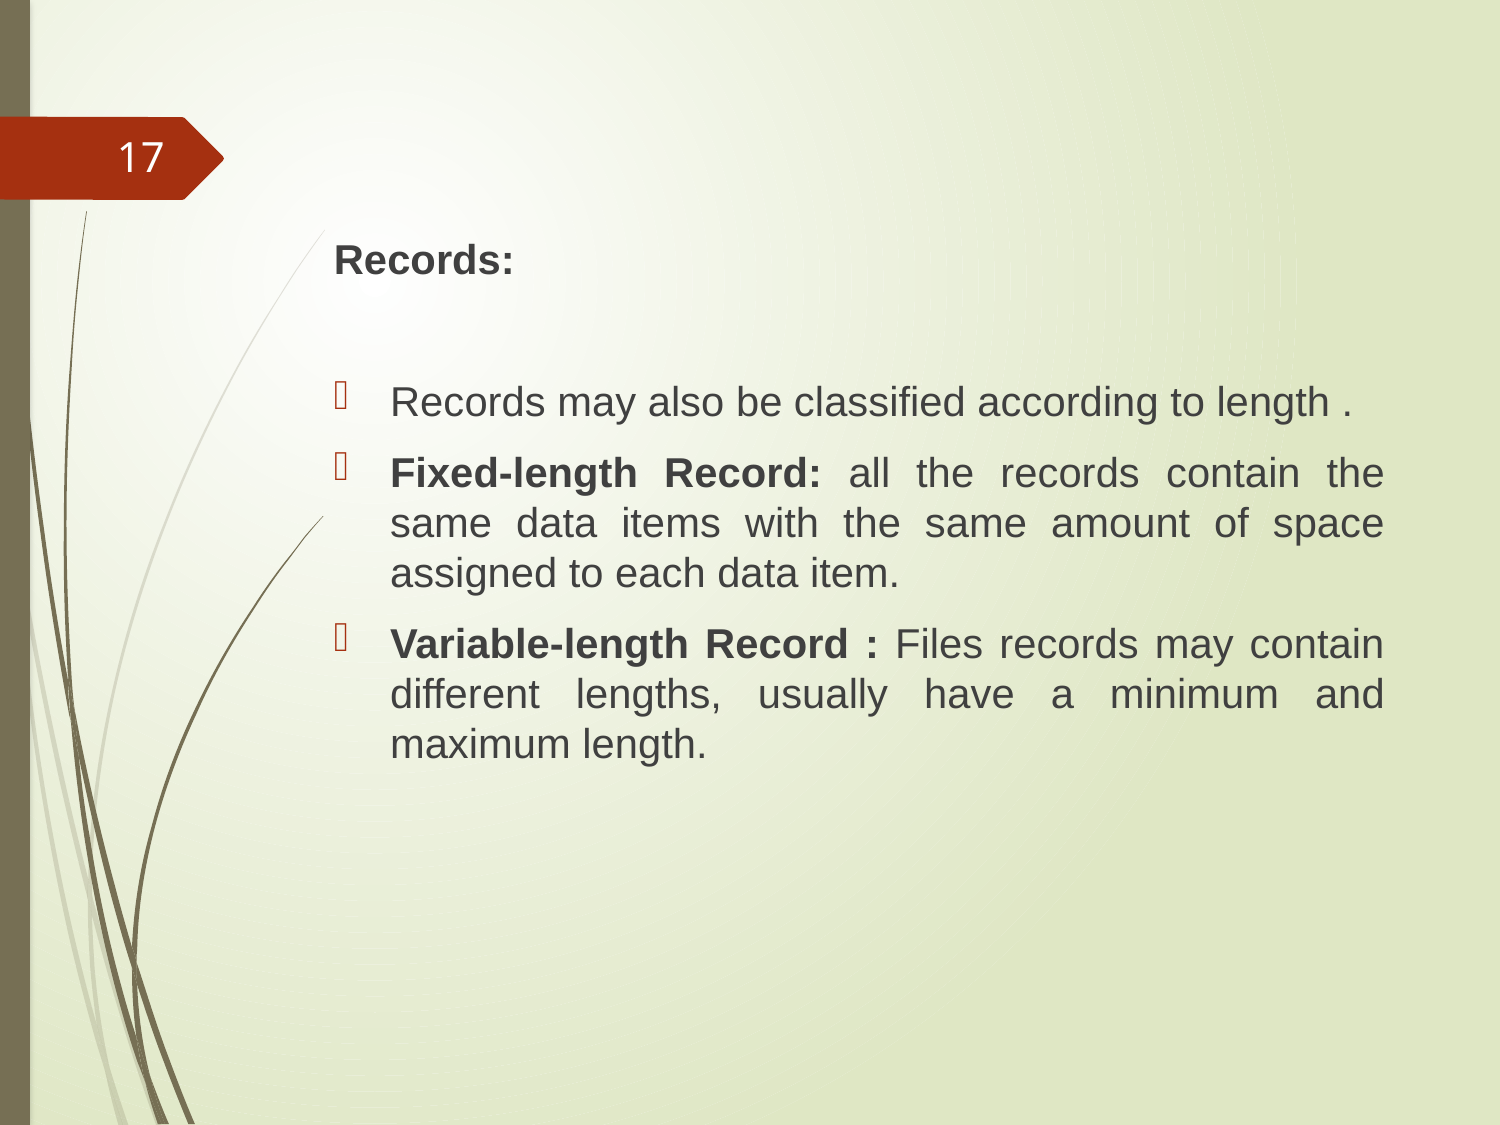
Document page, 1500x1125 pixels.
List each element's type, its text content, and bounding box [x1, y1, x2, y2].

slide_number 17 [83, 129, 180, 190]
list Records: Records may also be classified according to length . Fixed-length Record: all the records contain the same data items with the same amount of space assigned to each data item. Variable-length Record : Files records may contain different lengths, usually have a minimum and maximum length. [318, 224, 1400, 970]
